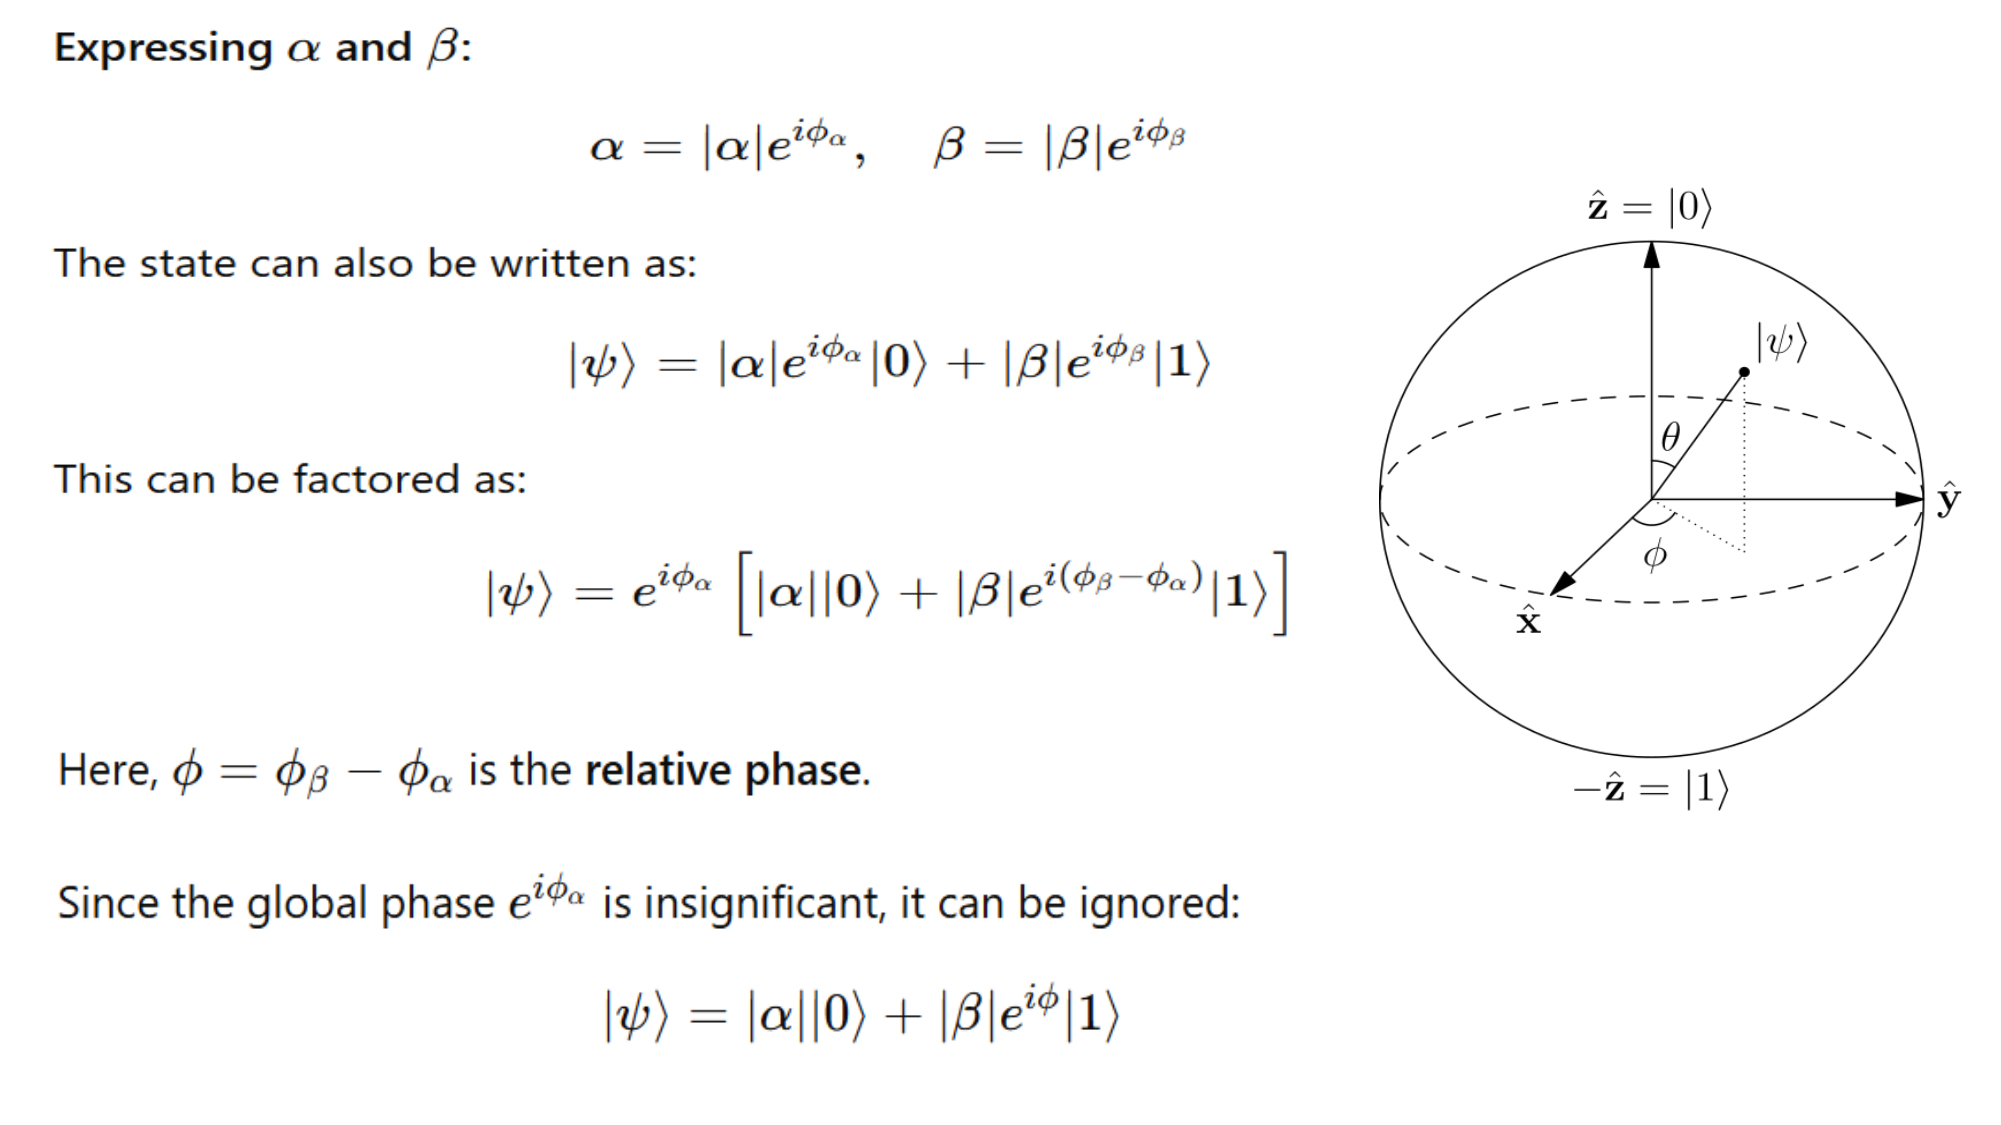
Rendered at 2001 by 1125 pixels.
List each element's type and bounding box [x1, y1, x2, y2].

picture [27, 14, 1309, 645]
picture [34, 709, 1309, 1069]
picture [1378, 183, 1967, 816]
